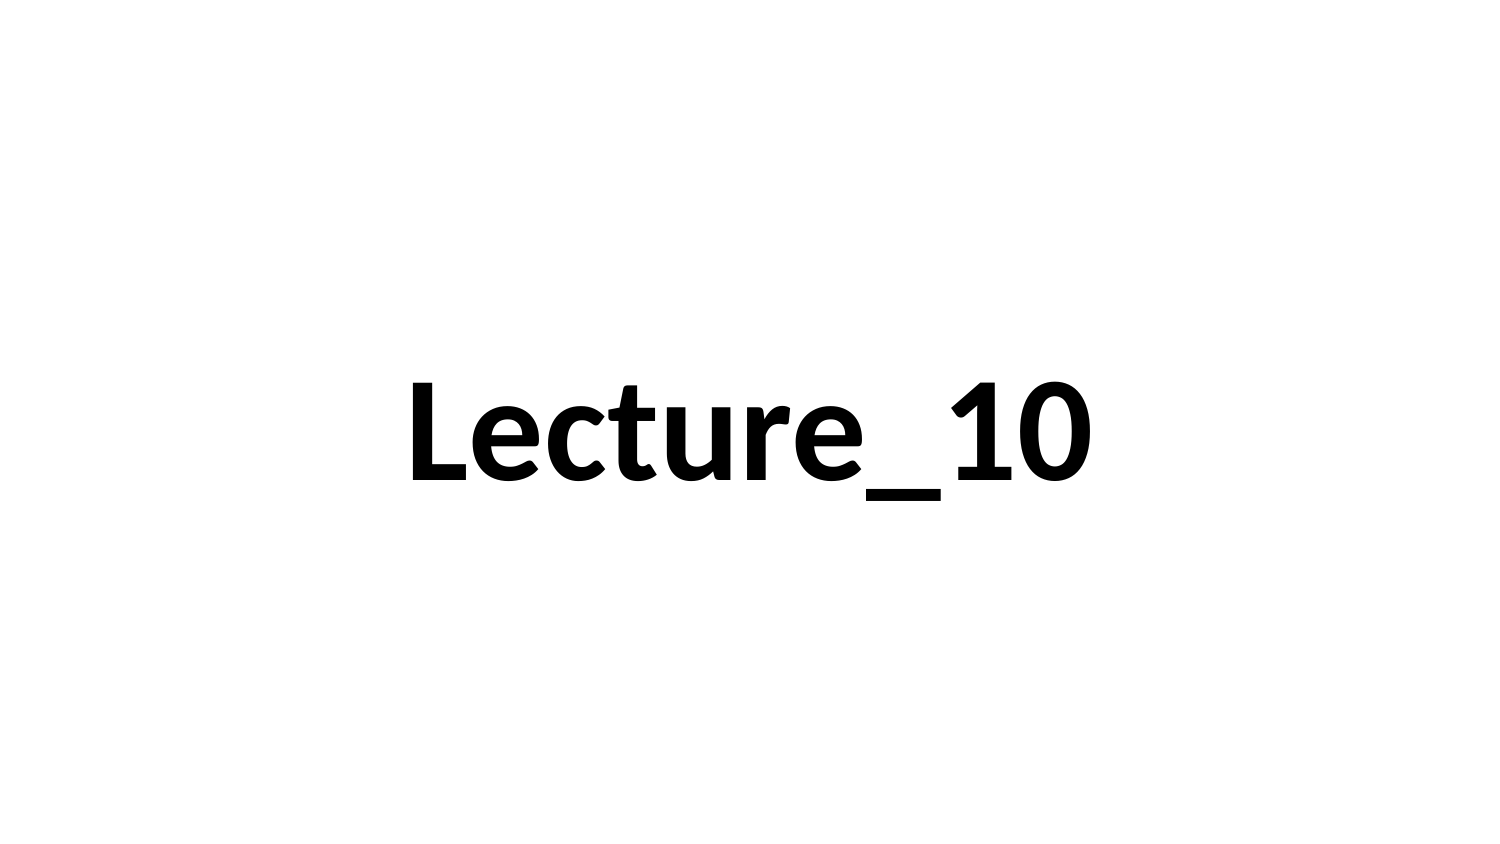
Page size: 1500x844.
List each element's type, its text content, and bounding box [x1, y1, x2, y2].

text_box Lecture_10 [390, 323, 1109, 519]
